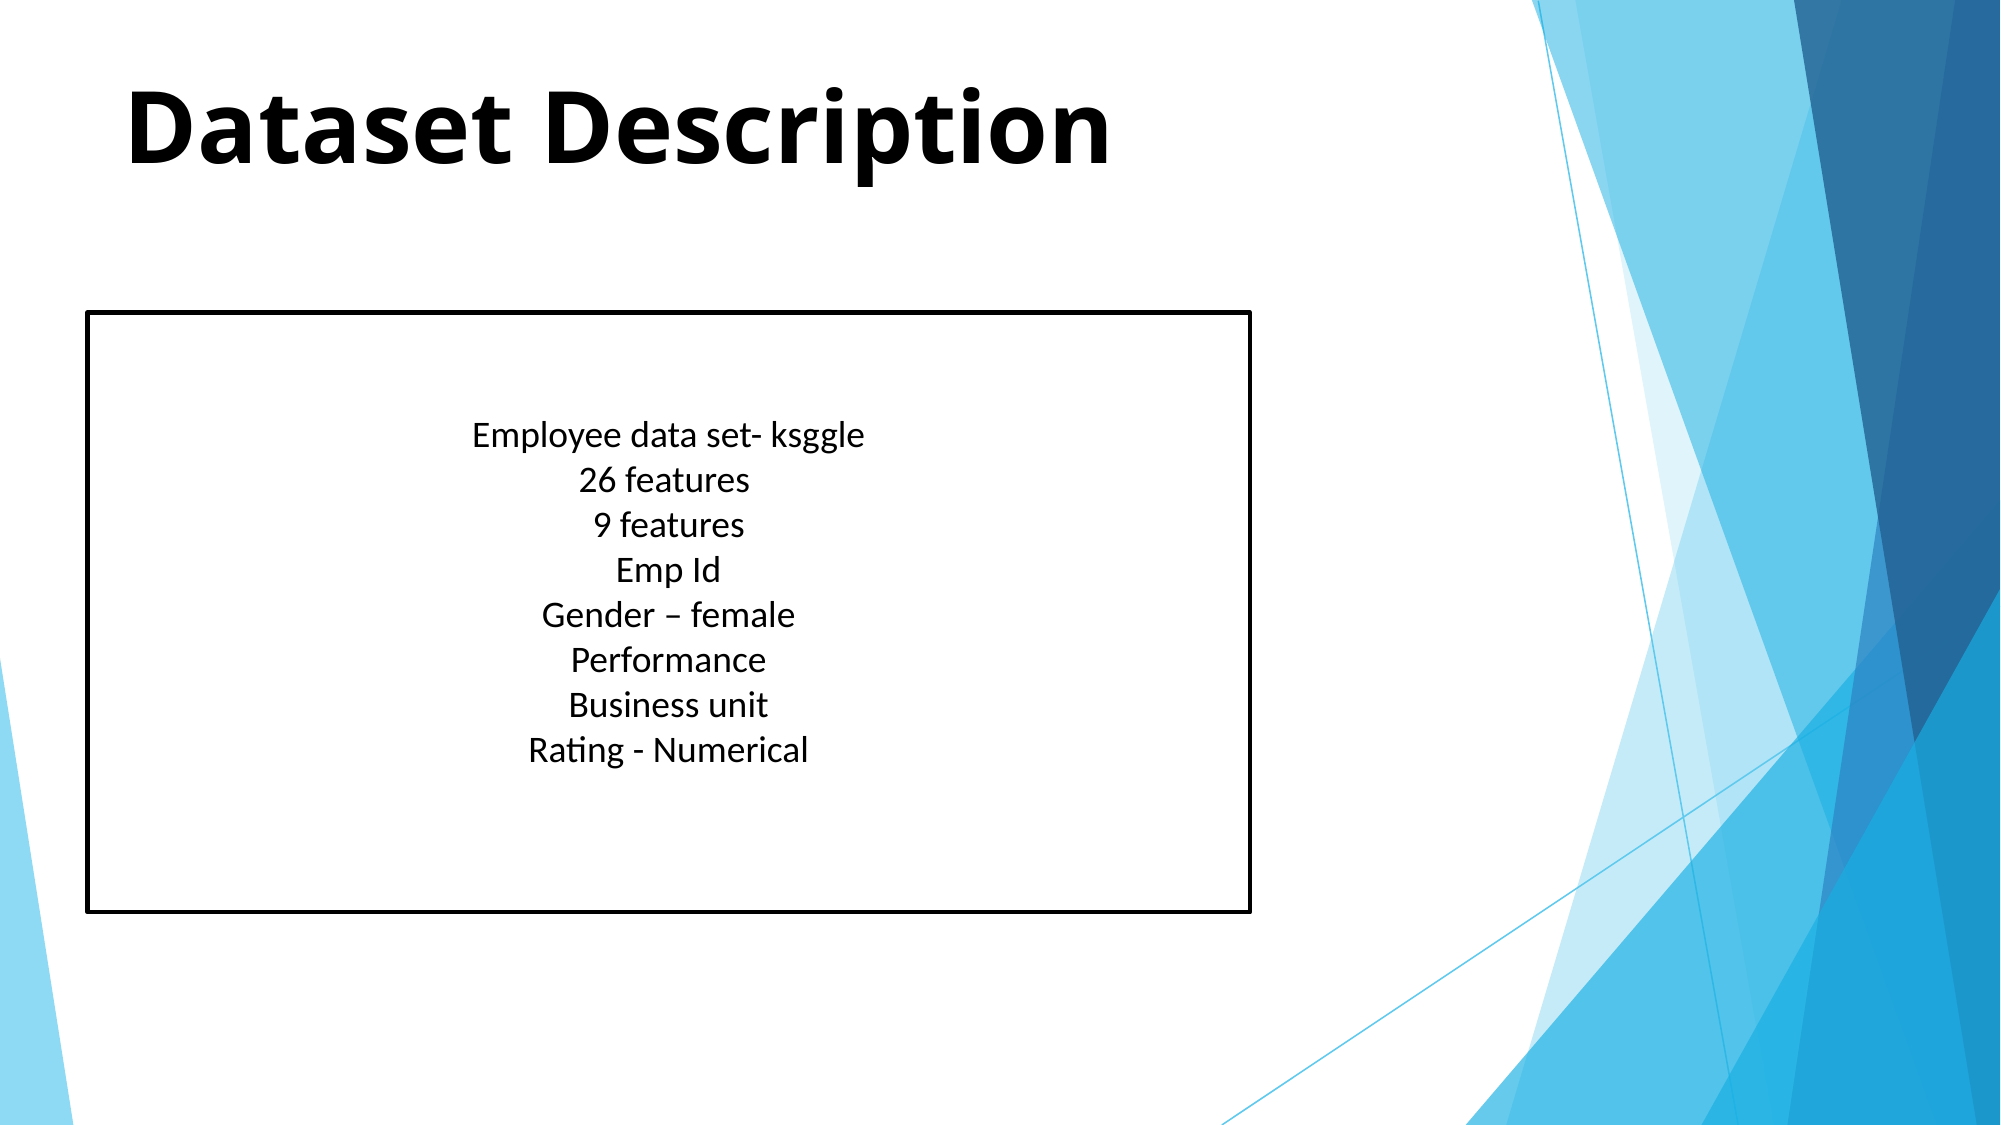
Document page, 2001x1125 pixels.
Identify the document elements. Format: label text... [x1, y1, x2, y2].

title Dataset Description [123, 63, 1877, 188]
text_box Employee data set- ksggle 26 features 9 features Emp Id Gender – female Performance Business unit Rating - Numerical [85, 310, 1252, 914]
